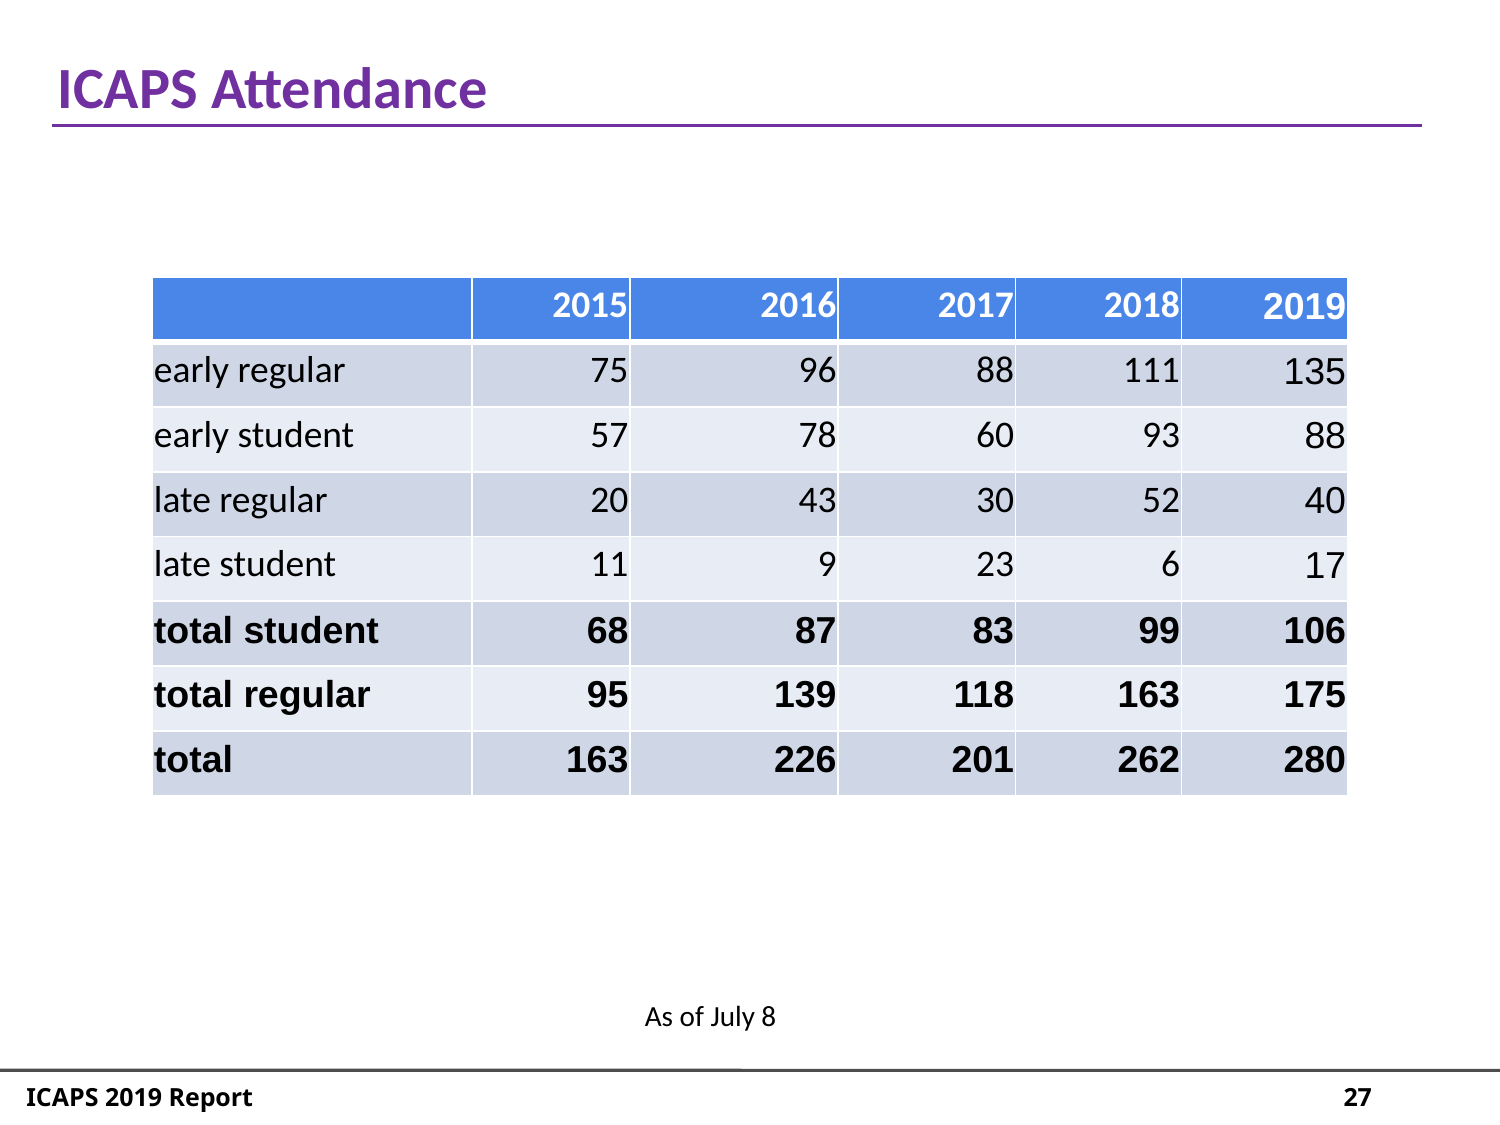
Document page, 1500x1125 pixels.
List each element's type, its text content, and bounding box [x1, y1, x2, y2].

table_header 2017 [839, 278, 1015, 339]
table_cell 93 [1016, 408, 1181, 471]
table_cell 75 [473, 345, 629, 406]
table_cell total [153, 732, 471, 795]
table_header 2018 [1016, 278, 1181, 339]
table_cell 11 [473, 537, 629, 600]
table_cell 78 [631, 408, 837, 471]
text_box As of July 8 [629, 982, 1354, 1068]
table_cell 280 [1182, 732, 1347, 795]
table_cell 106 [1182, 602, 1347, 665]
table_cell 118 [839, 667, 1015, 730]
text_box ICAPS Attendance [29, 42, 1380, 126]
table_cell 52 [1016, 473, 1181, 536]
table_cell total regular [153, 667, 471, 730]
table_cell 23 [839, 537, 1015, 600]
table_cell 30 [839, 473, 1015, 536]
table_cell 111 [1016, 345, 1181, 406]
table_cell 6 [1016, 537, 1181, 600]
table_cell 43 [631, 473, 837, 536]
table_cell early student [153, 408, 471, 471]
table_cell 262 [1016, 732, 1181, 795]
table_cell 99 [1016, 602, 1181, 665]
table_cell 87 [631, 602, 837, 665]
table_header 2019 [1182, 278, 1347, 339]
table_cell late student [153, 537, 471, 600]
table_cell 20 [473, 473, 629, 536]
table_cell 17 [1182, 537, 1347, 600]
table_cell total student [153, 602, 471, 665]
table_cell early regular [153, 345, 471, 406]
table_cell 60 [839, 408, 1015, 471]
table_header 2016 [631, 278, 837, 339]
table_cell 83 [839, 602, 1015, 665]
table_header 2015 [473, 278, 629, 339]
table_cell 57 [473, 408, 629, 471]
table_cell 135 [1182, 345, 1347, 406]
table_cell 9 [631, 537, 837, 600]
table_cell 201 [839, 732, 1015, 795]
table_cell 88 [839, 345, 1015, 406]
table_cell 163 [473, 732, 629, 795]
table_header [153, 278, 471, 339]
table_cell 95 [473, 667, 629, 730]
table_cell 163 [1016, 667, 1181, 730]
table_cell 96 [631, 345, 837, 406]
table_cell 226 [631, 732, 837, 795]
table_cell late regular [153, 473, 471, 536]
table_cell 68 [473, 602, 629, 665]
table_cell 175 [1182, 667, 1347, 730]
table_cell 139 [631, 667, 837, 730]
table_cell 40 [1182, 473, 1347, 536]
table_cell 88 [1182, 408, 1347, 471]
